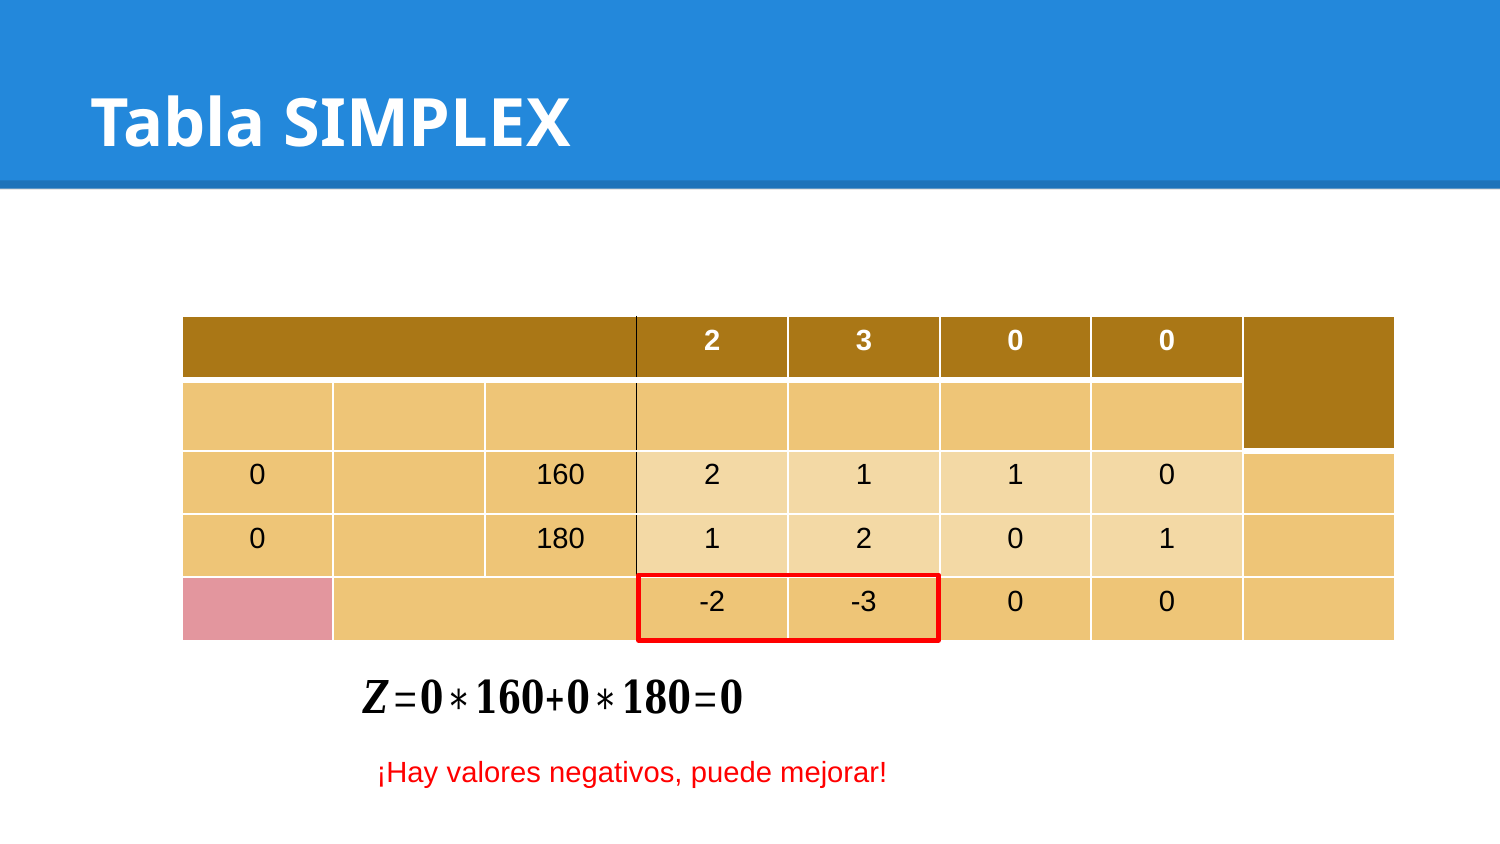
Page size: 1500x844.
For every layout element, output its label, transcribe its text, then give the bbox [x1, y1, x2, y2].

text_box ¡Hay valores negativos, puede mejorar! [361, 745, 904, 796]
title Tabla SIMPLEX [75, 33, 1425, 175]
text_box [636, 573, 941, 643]
